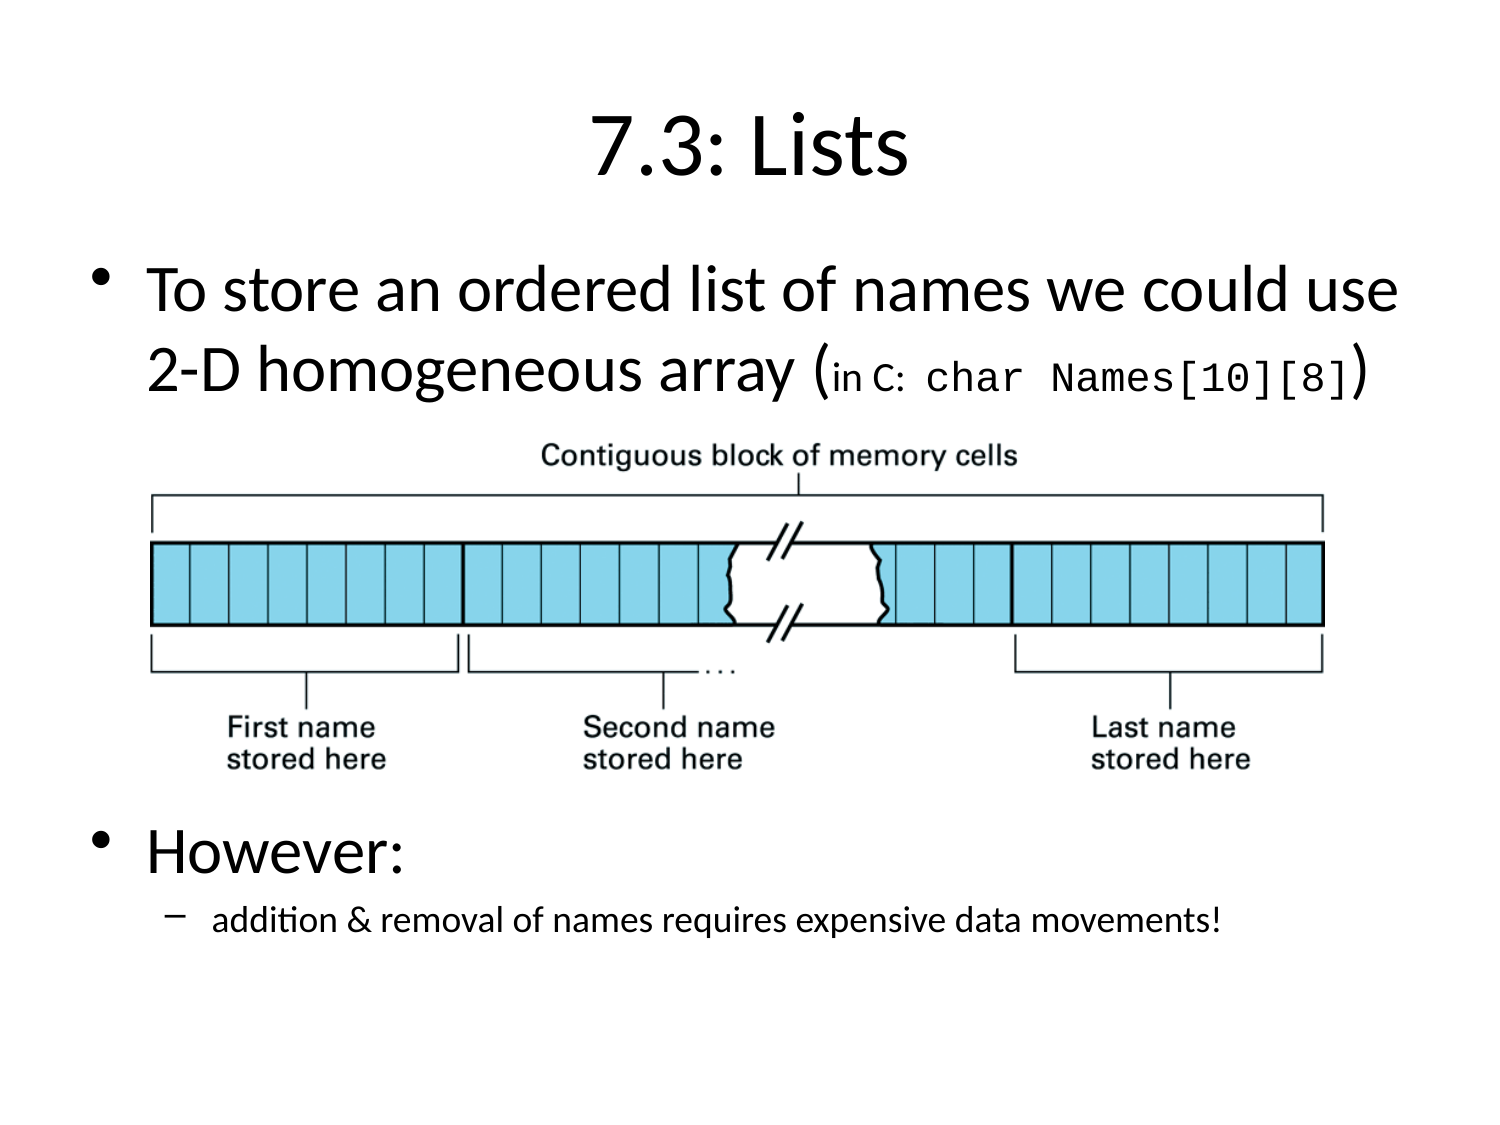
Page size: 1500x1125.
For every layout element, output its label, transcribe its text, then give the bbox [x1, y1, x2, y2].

text_box To store an ordered list of names we could use 2-D homogeneous array (in C: char Names[10][8]) [74, 237, 1438, 425]
text_box However: addition & removal of names requires expensive data movements! [74, 799, 1438, 1038]
title 7.3: Lists [75, 45, 1425, 233]
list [149, 437, 1326, 776]
